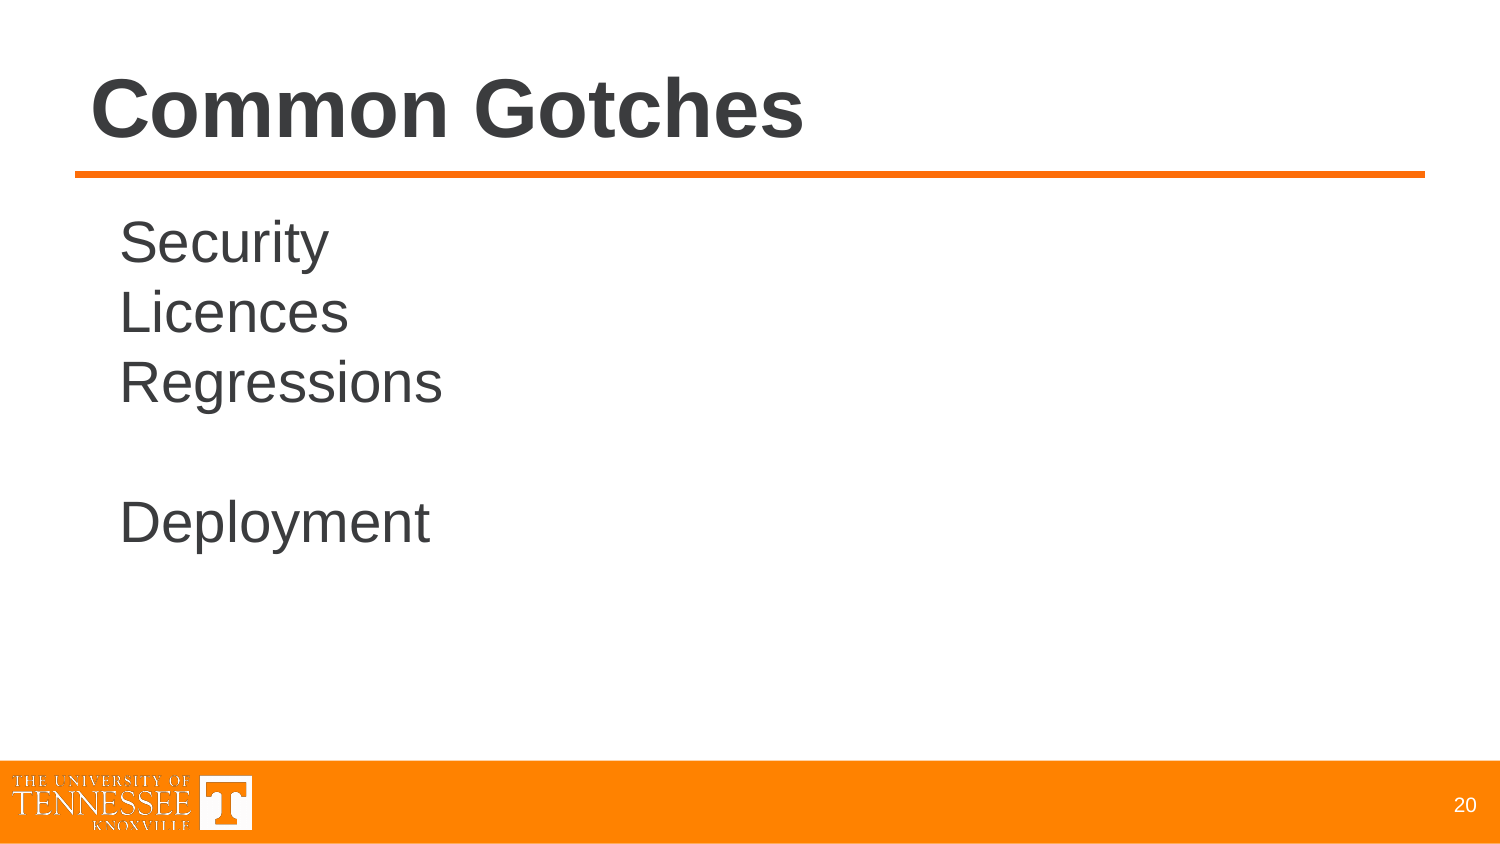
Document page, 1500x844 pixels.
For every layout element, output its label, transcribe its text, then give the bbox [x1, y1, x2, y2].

slide_number ‹#› [1141, 782, 1492, 827]
list Security Licences Regressions Deployment [75, 196, 738, 754]
picture [12, 775, 252, 830]
title Common Gotches [75, 33, 1425, 175]
